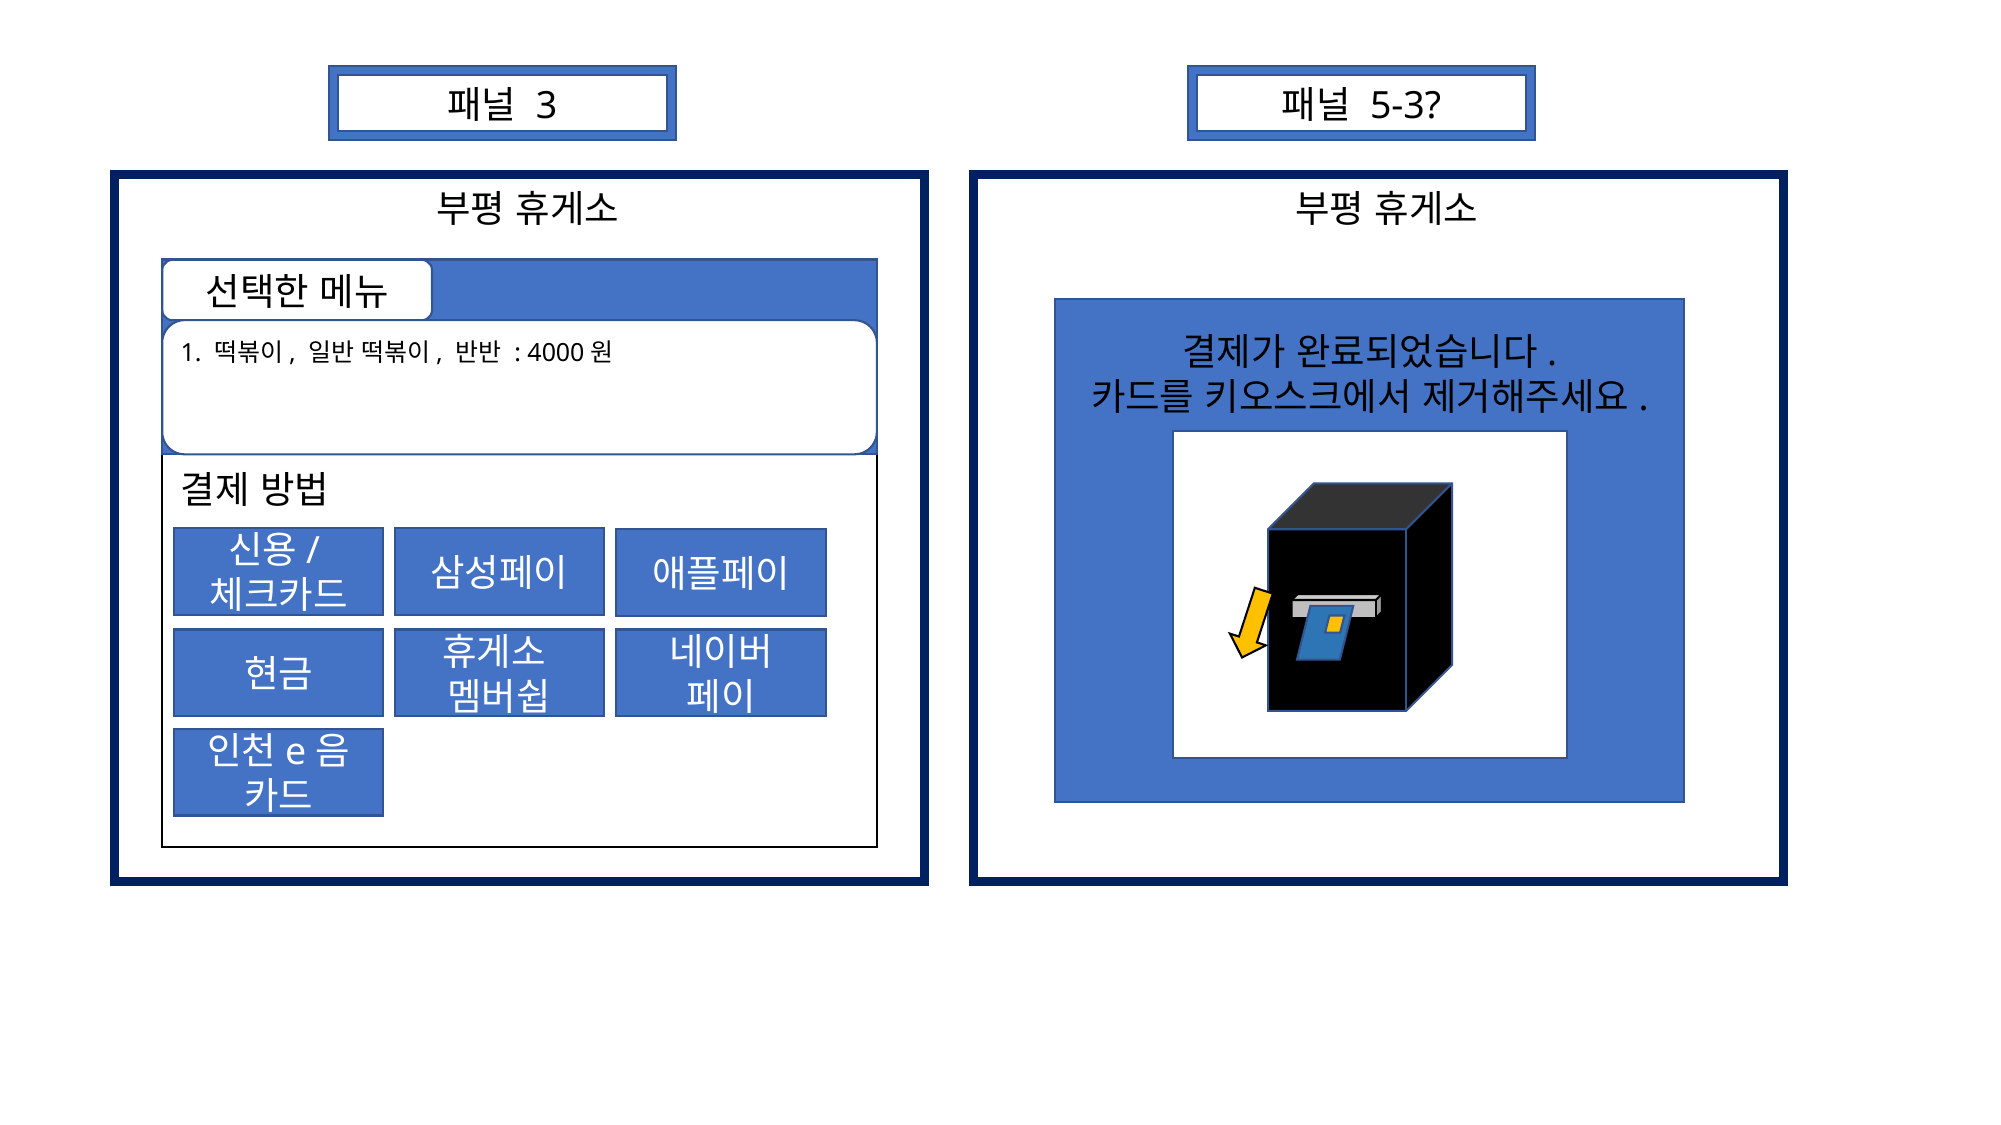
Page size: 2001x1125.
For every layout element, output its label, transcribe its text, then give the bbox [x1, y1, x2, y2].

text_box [1055, 298, 1685, 803]
text_box 패널 5-3? [1187, 65, 1536, 141]
text_box 부평 휴게소 [346, 177, 710, 238]
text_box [165, 458, 826, 816]
text_box 부평 휴게소 [1205, 177, 1569, 238]
text_box [972, 173, 1785, 882]
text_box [162, 259, 877, 455]
text_box [113, 173, 926, 882]
text_box 패널 3 [328, 65, 677, 141]
text_box [161, 455, 878, 848]
